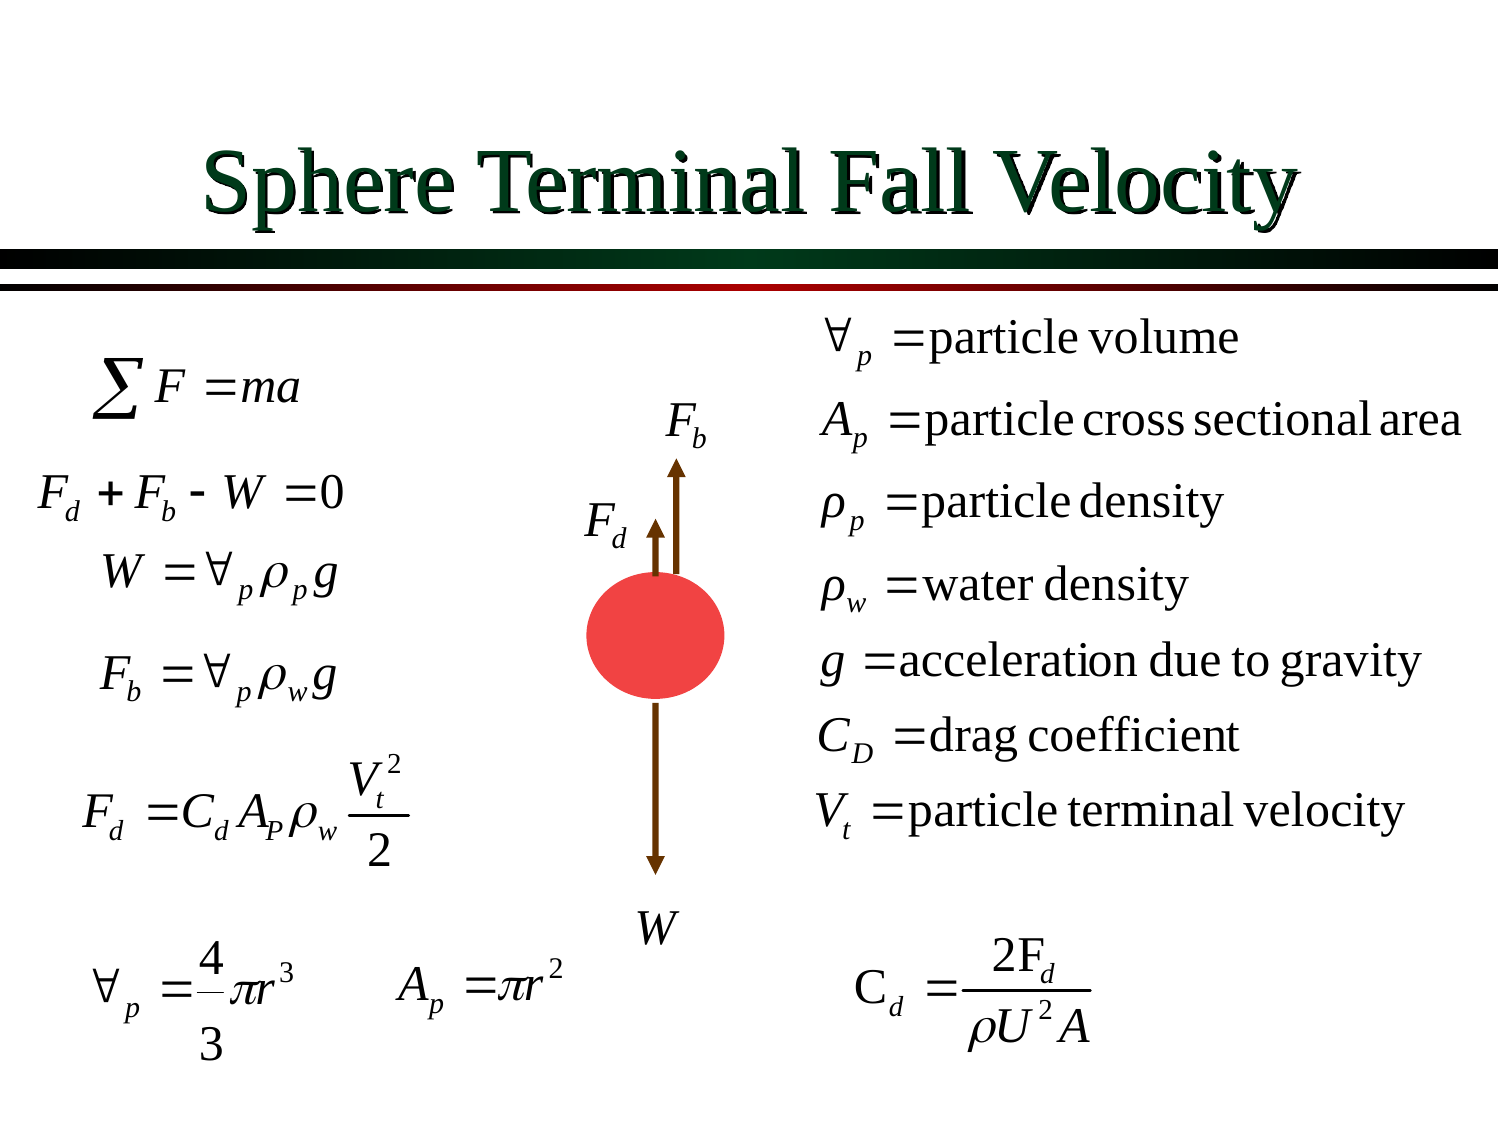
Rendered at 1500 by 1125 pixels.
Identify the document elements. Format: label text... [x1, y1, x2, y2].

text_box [32, 465, 348, 528]
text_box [94, 645, 344, 715]
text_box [814, 310, 1467, 846]
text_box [579, 492, 634, 556]
text_box [649, 702, 662, 875]
text_box [587, 573, 724, 698]
title Sphere Terminal Fall Velocity [112, 49, 1388, 238]
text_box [635, 904, 686, 951]
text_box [390, 950, 569, 1026]
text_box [89, 354, 307, 426]
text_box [100, 543, 346, 613]
text_box [649, 518, 662, 577]
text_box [77, 746, 416, 872]
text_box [850, 927, 1096, 1058]
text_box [82, 929, 298, 1068]
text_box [660, 392, 711, 456]
text_box [670, 463, 683, 575]
